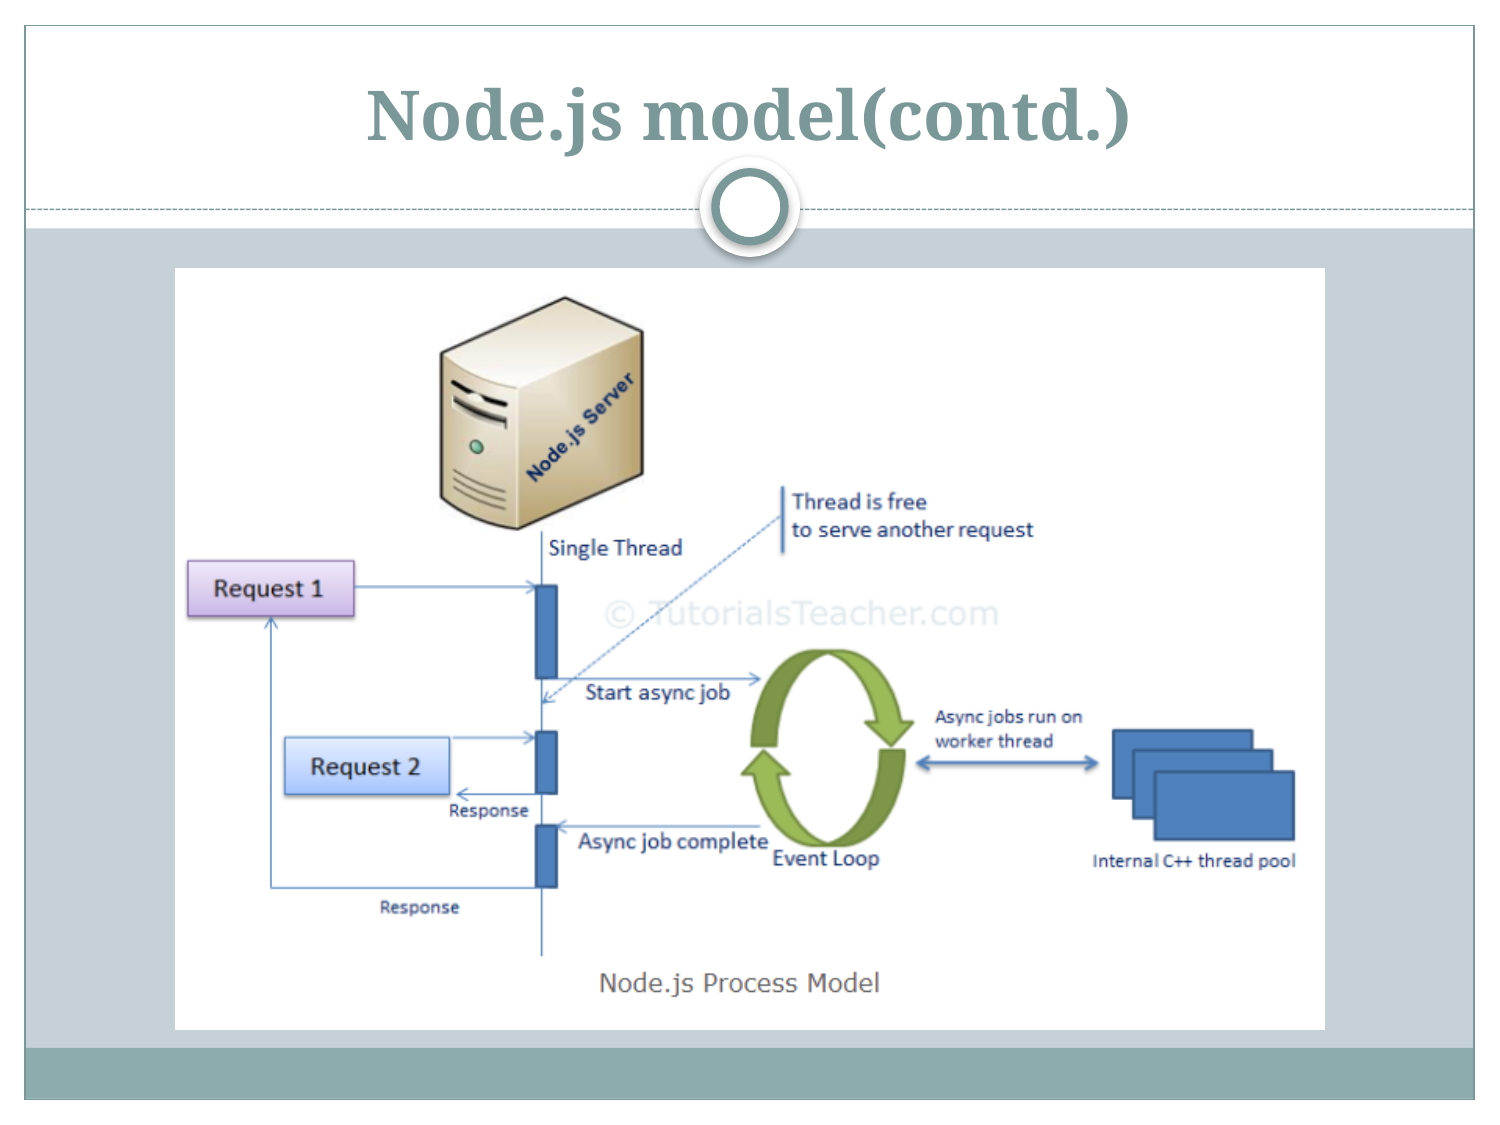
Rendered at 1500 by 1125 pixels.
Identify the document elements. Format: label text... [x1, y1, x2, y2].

title Node.js model(contd.) [49, 37, 1450, 162]
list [175, 267, 1325, 1030]
